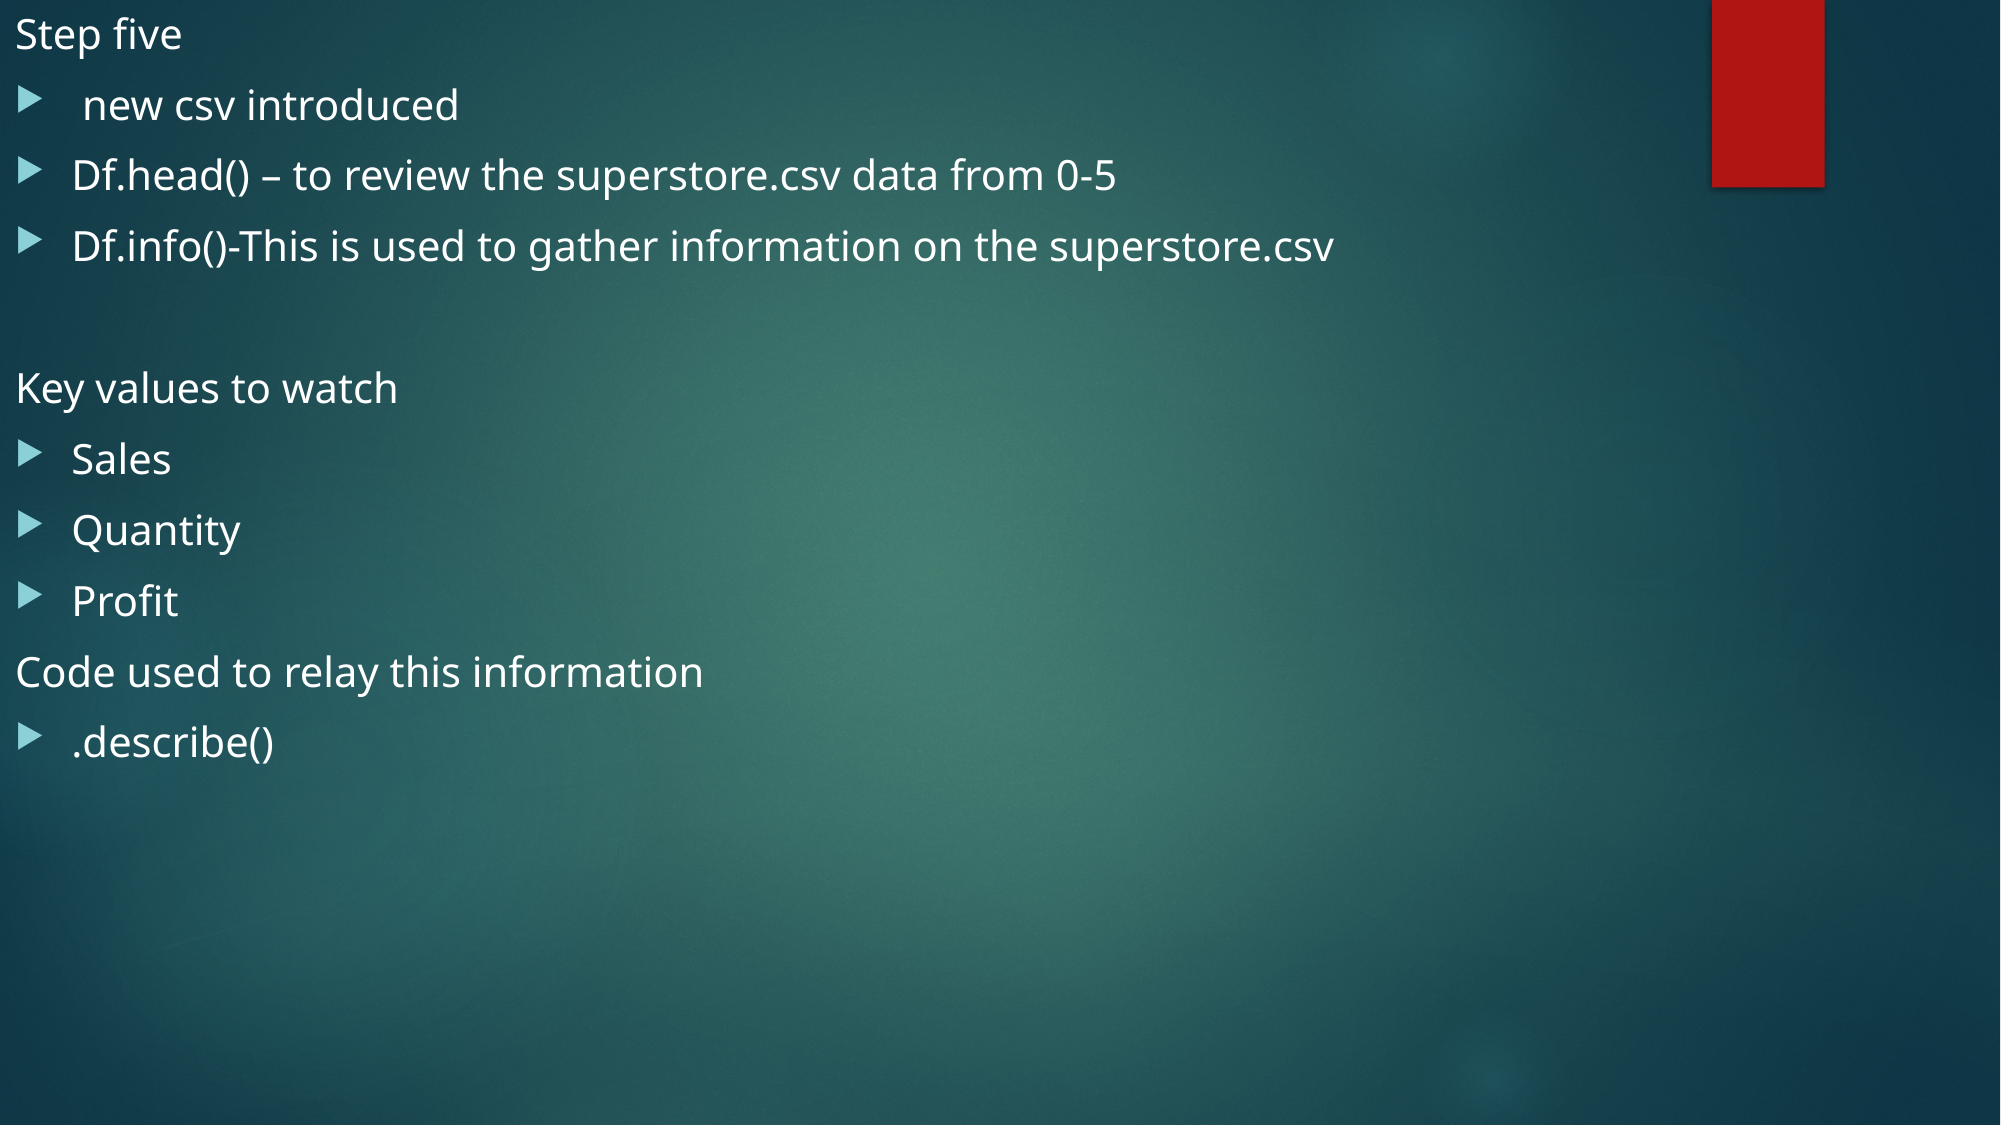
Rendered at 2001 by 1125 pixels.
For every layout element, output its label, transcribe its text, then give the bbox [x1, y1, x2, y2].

list Step five new csv introduced Df.head() – to review the superstore.csv data from 0-5 Df.info()-This is used to gather information on the superstore.csv Key values to watch Sales Quantity Profit Code used to relay this information .describe() [0, 0, 2000, 1125]
